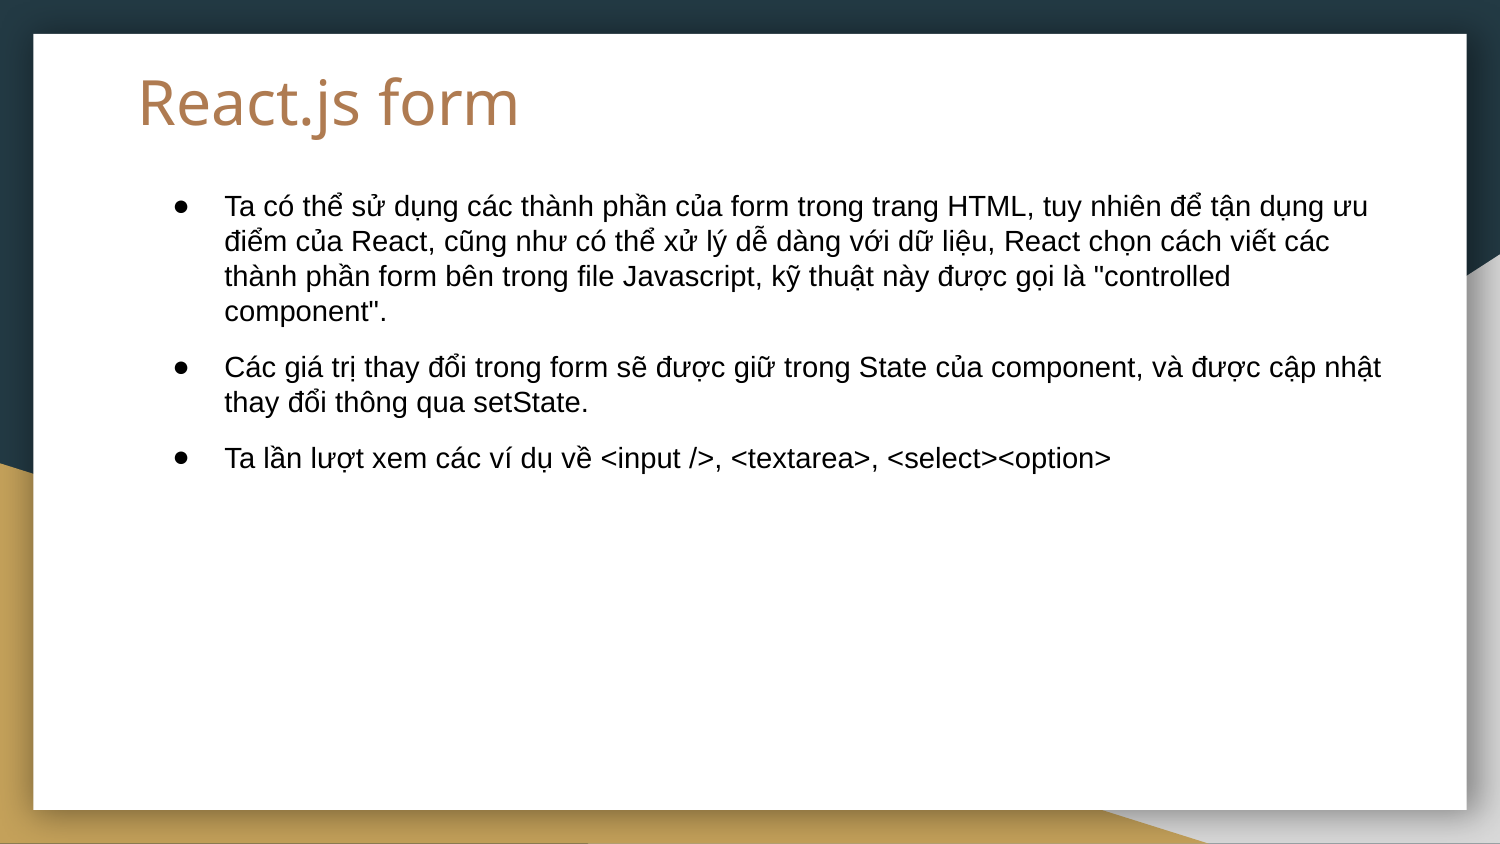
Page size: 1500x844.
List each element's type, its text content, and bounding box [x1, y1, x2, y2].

title React.js form [122, 48, 1354, 205]
text_box Ta có thể sử dụng các thành phần của form trong trang HTML, tuy nhiên để tận dụng ưu điểm của React, cũng như có thể xử lý dễ dàng với dữ liệu, React chọn cách viết các thành phần form bên trong file Javascript, kỹ thuật này được gọi là "controlled component". Các giá trị thay đổi trong form sẽ được giữ trong State của component, và được cập nhật thay đổi thông qua setState. Ta lần lượt xem các ví dụ về <input />, <textarea>, <select><option> [134, 172, 1415, 491]
